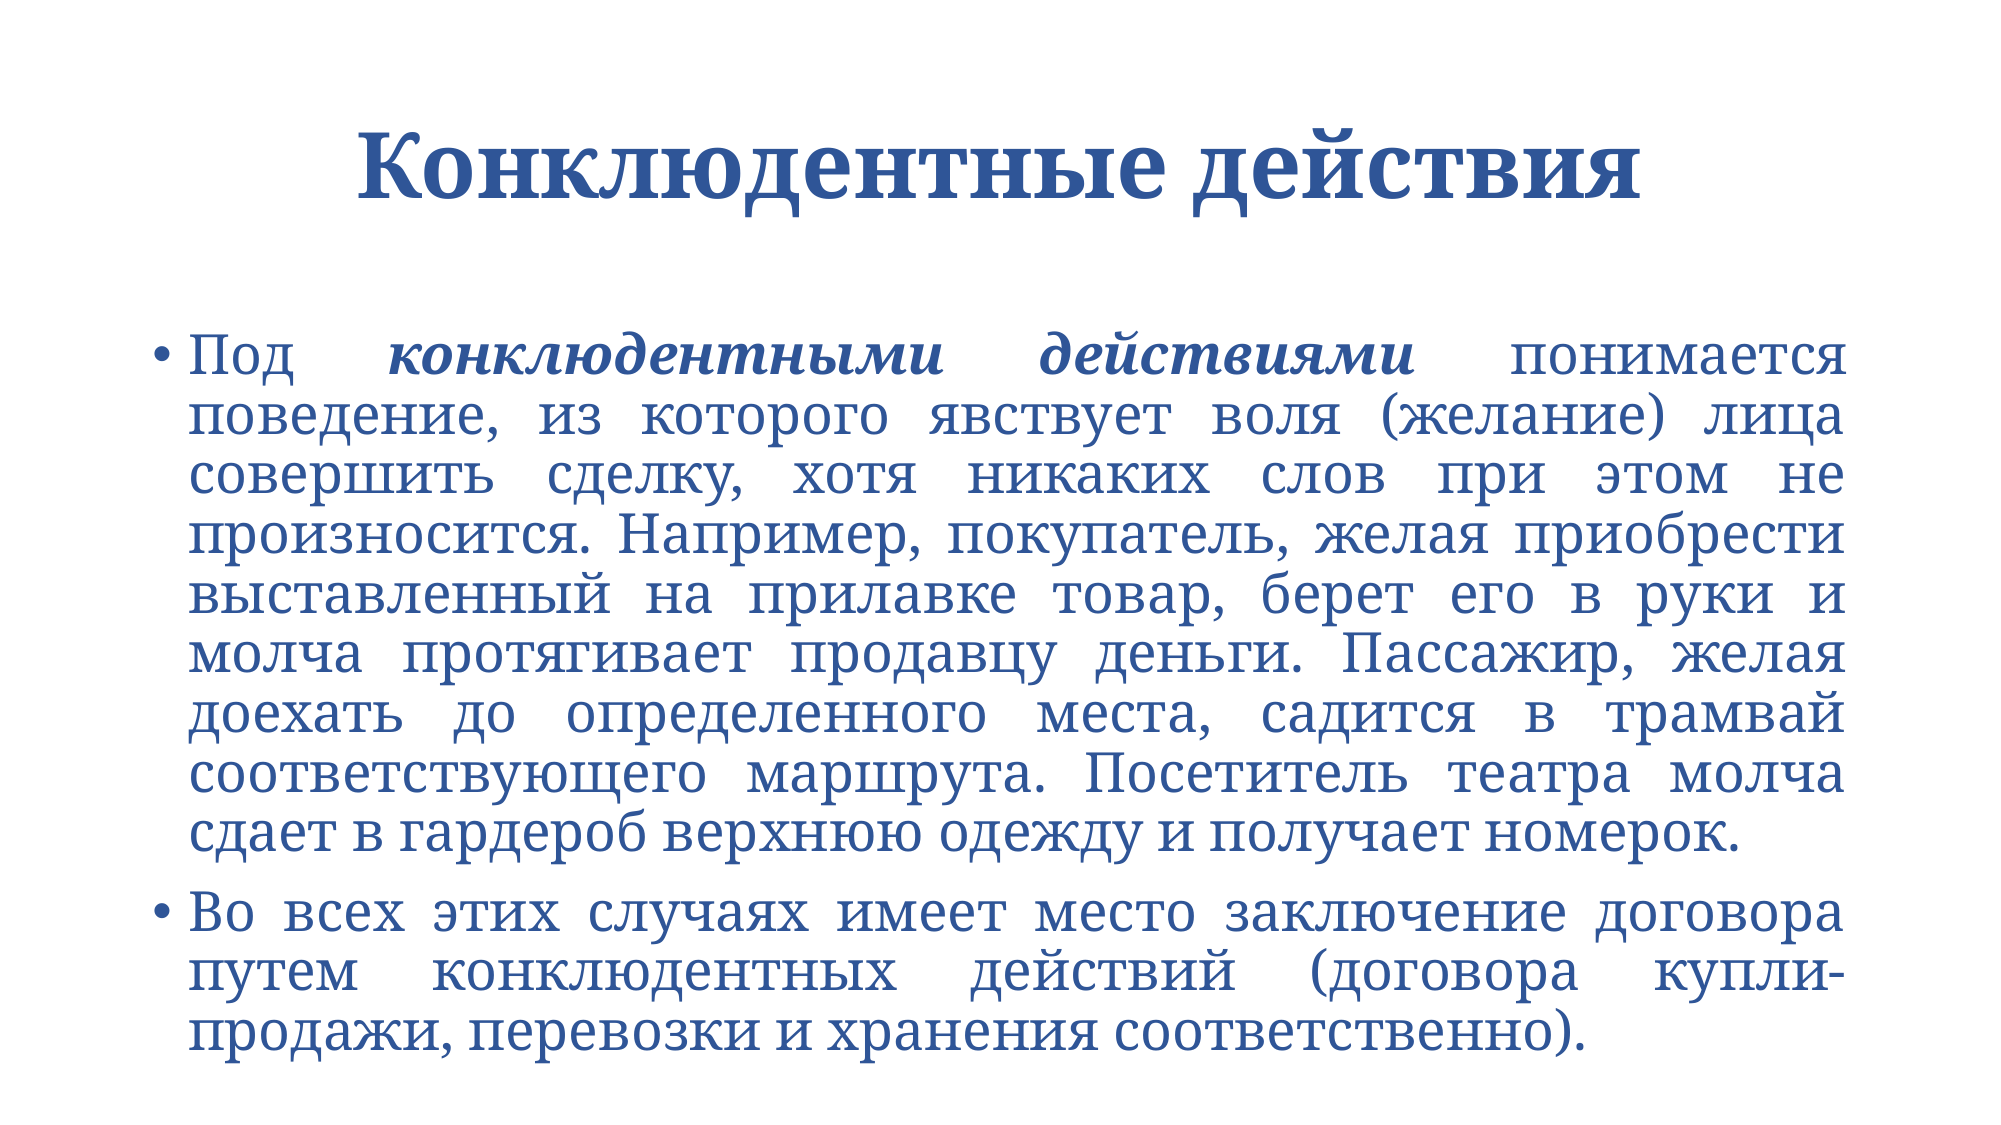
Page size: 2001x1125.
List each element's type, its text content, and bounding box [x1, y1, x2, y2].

title Конклюдентные действия [137, 59, 1863, 278]
list Под конклюдентными действиями понимается поведение, из которого явствует воля (желание) лица совершить сделку, хотя никаких слов при этом не произносится. Например, покупатель, желая приобрести выставленный на прилавке товар, берет его в руки и молча протягивает продавцу деньги. Пассажир, желая доехать до определенного места, садится в трамвай соответствующего маршрута. Посетитель театра молча сдает в гардероб верхнюю одежду и получает номерок. Во всех этих случаях имеет место заключение договора путем конклюдентных действий (договора купли-продажи, перевозки и хранения соответственно). [137, 319, 1863, 1081]
